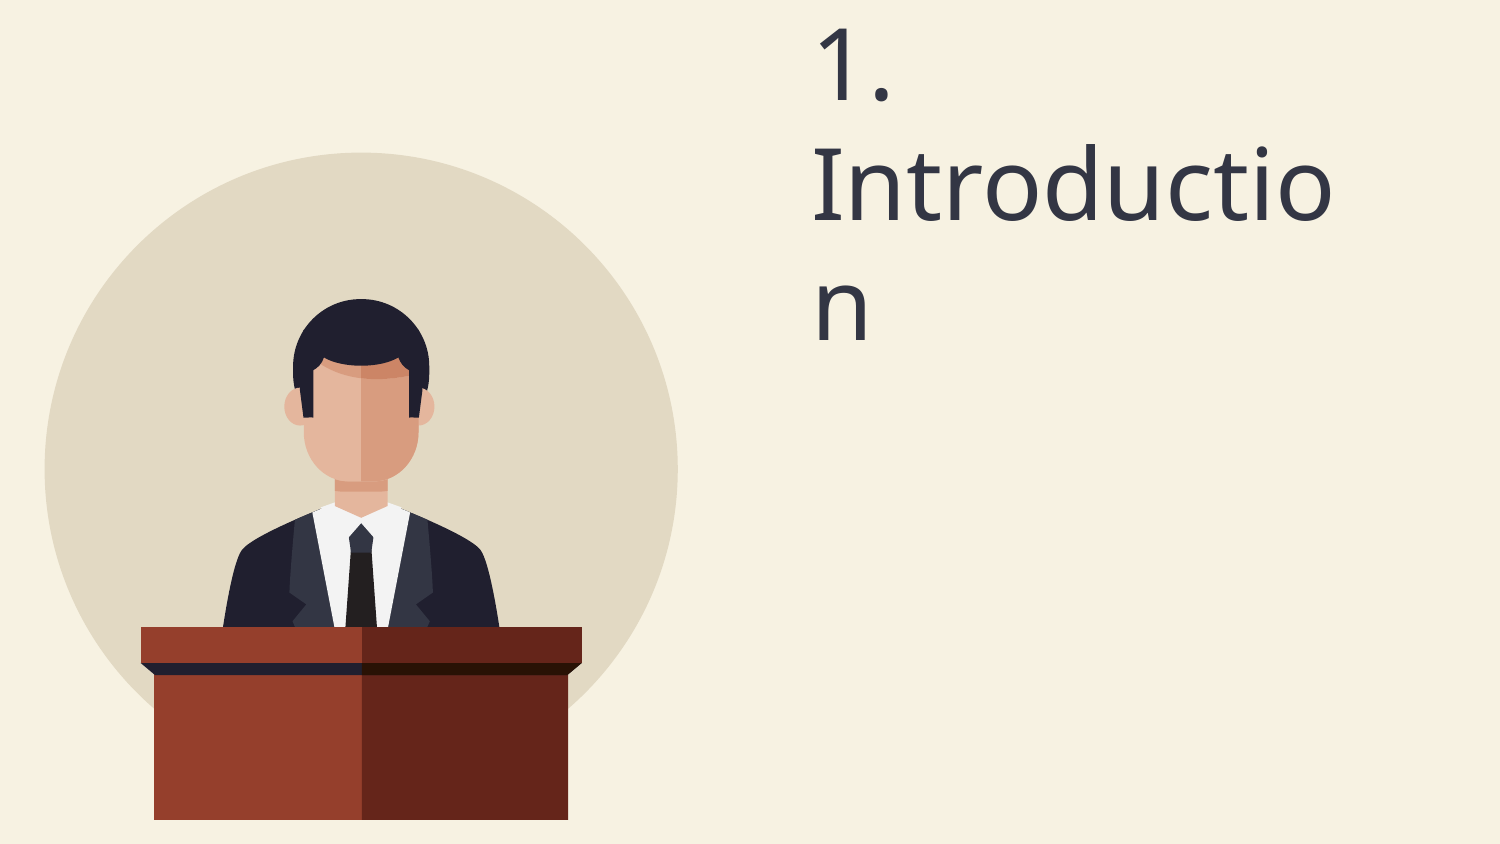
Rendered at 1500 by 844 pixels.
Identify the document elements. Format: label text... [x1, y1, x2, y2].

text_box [44, 152, 678, 821]
title 1. Introduction [796, 106, 1406, 225]
